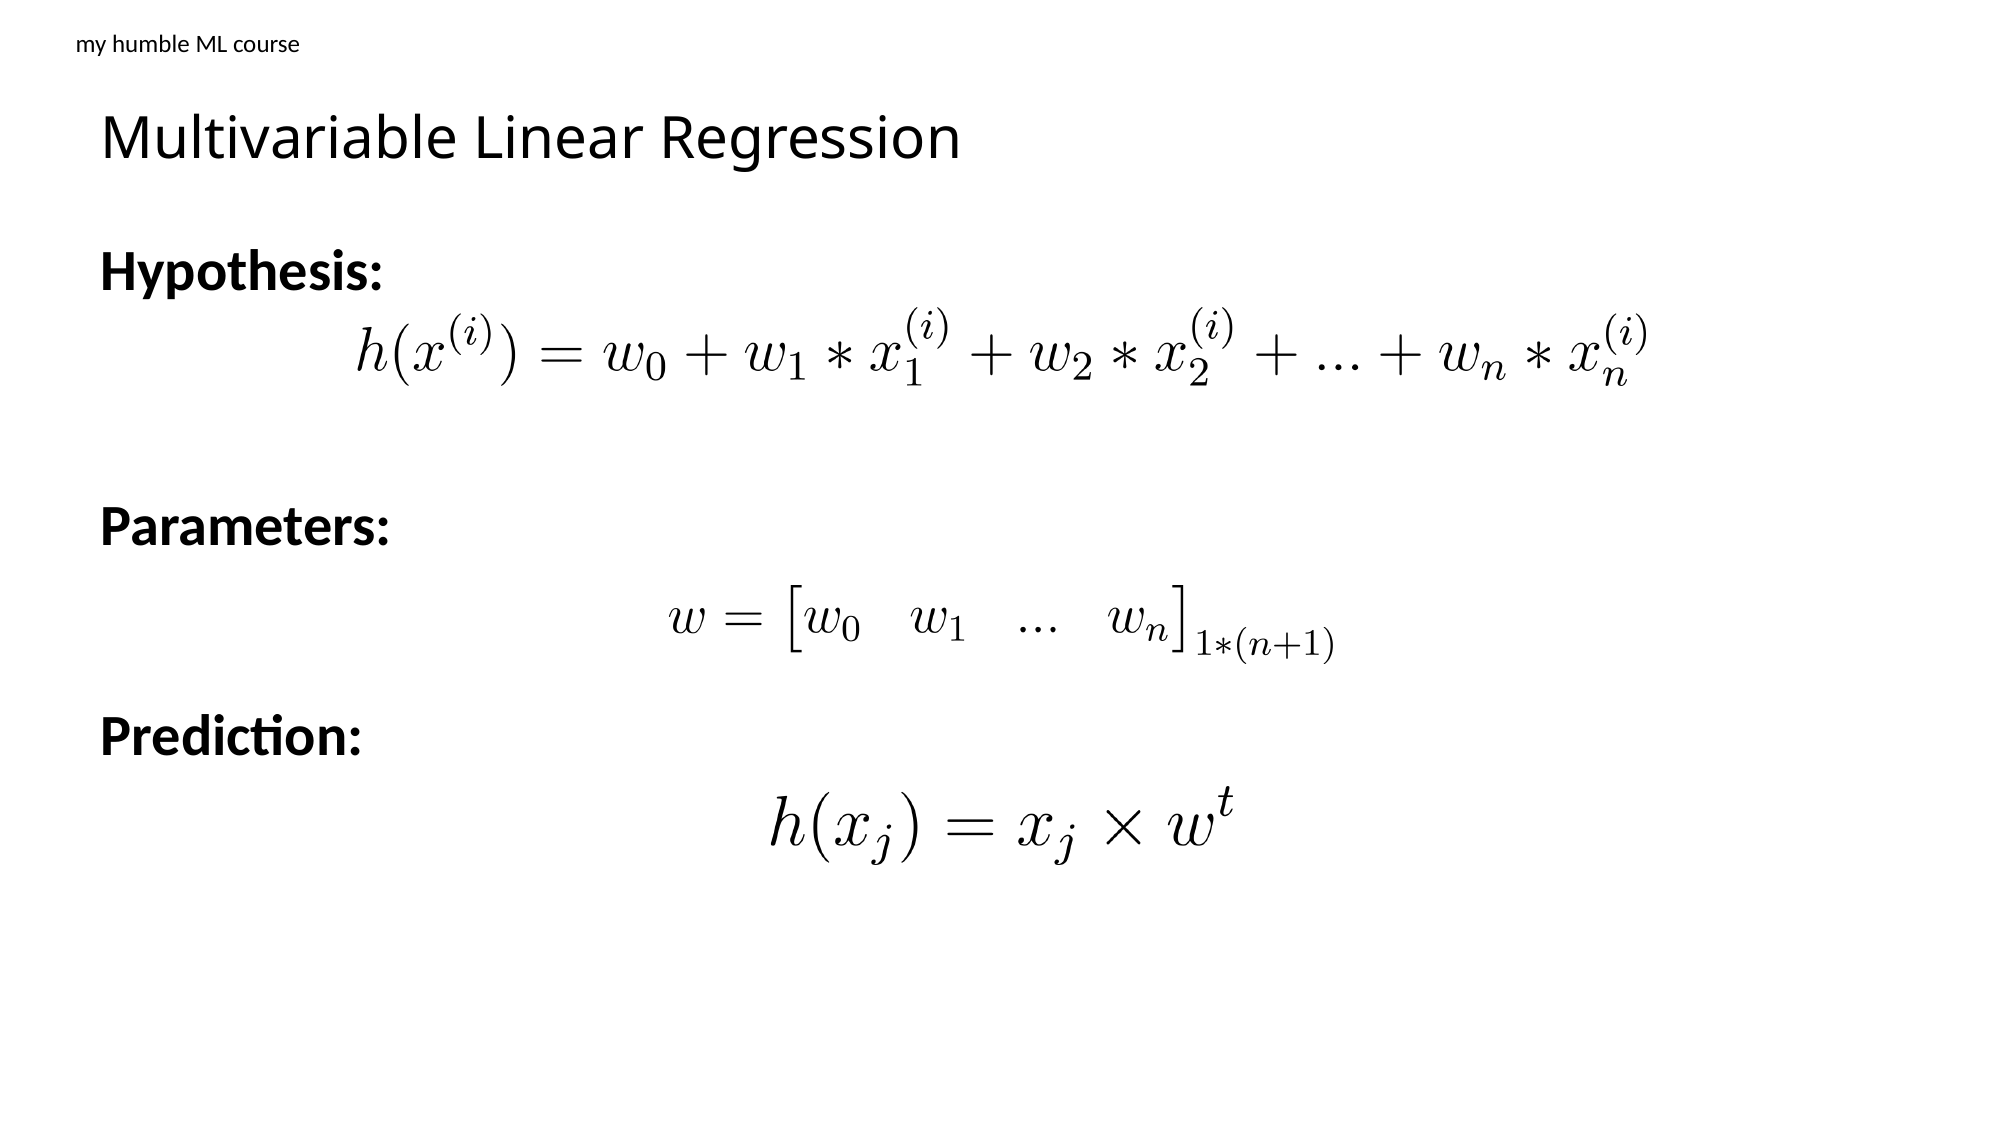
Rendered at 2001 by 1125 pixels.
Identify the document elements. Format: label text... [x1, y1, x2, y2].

text_box Multivariable Linear Regression [86, 92, 1163, 177]
text_box my humble ML course [60, 22, 945, 64]
text_box Hypothesis: Parameters: Prediction: [86, 224, 1878, 845]
picture [666, 585, 1333, 664]
picture [354, 307, 1646, 386]
picture [767, 786, 1233, 865]
